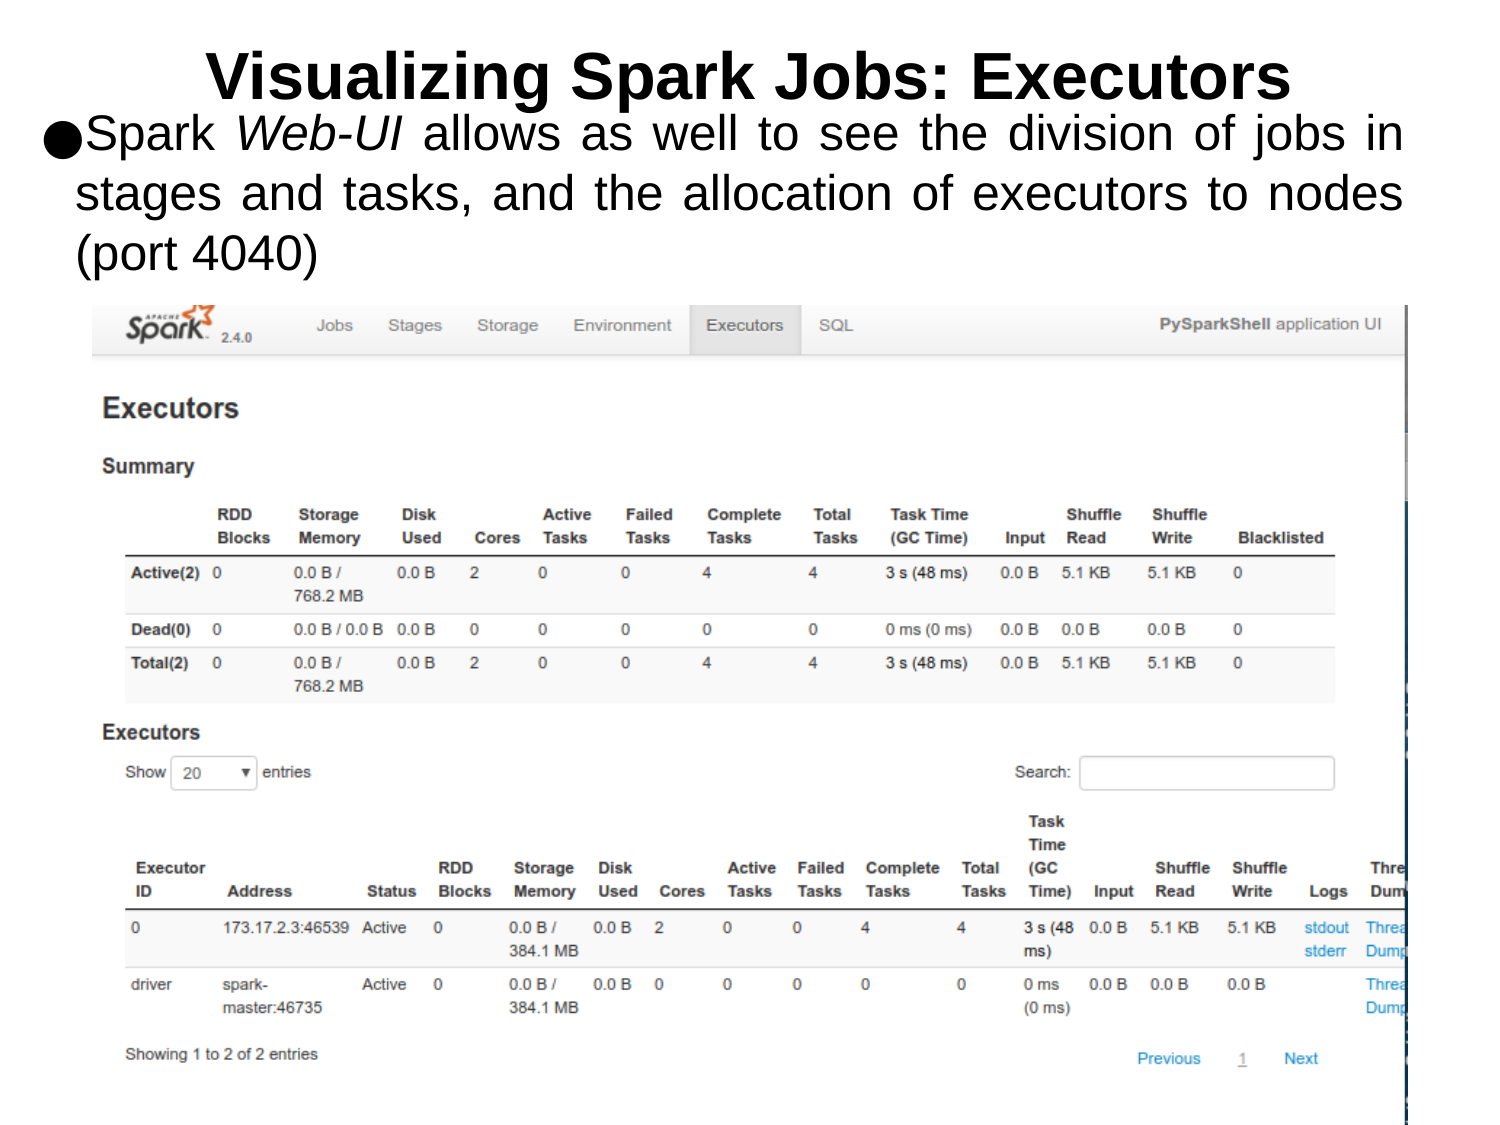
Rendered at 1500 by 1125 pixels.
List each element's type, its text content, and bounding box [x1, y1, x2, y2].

text_box Visualizing Spark Jobs: Executors [0, 0, 1500, 102]
picture [92, 305, 1408, 1125]
text_box Spark Web-UI allows as well to see the division of jobs in stages and tasks, and the allocation of executors to nodes (port 4040) [24, 93, 1420, 296]
